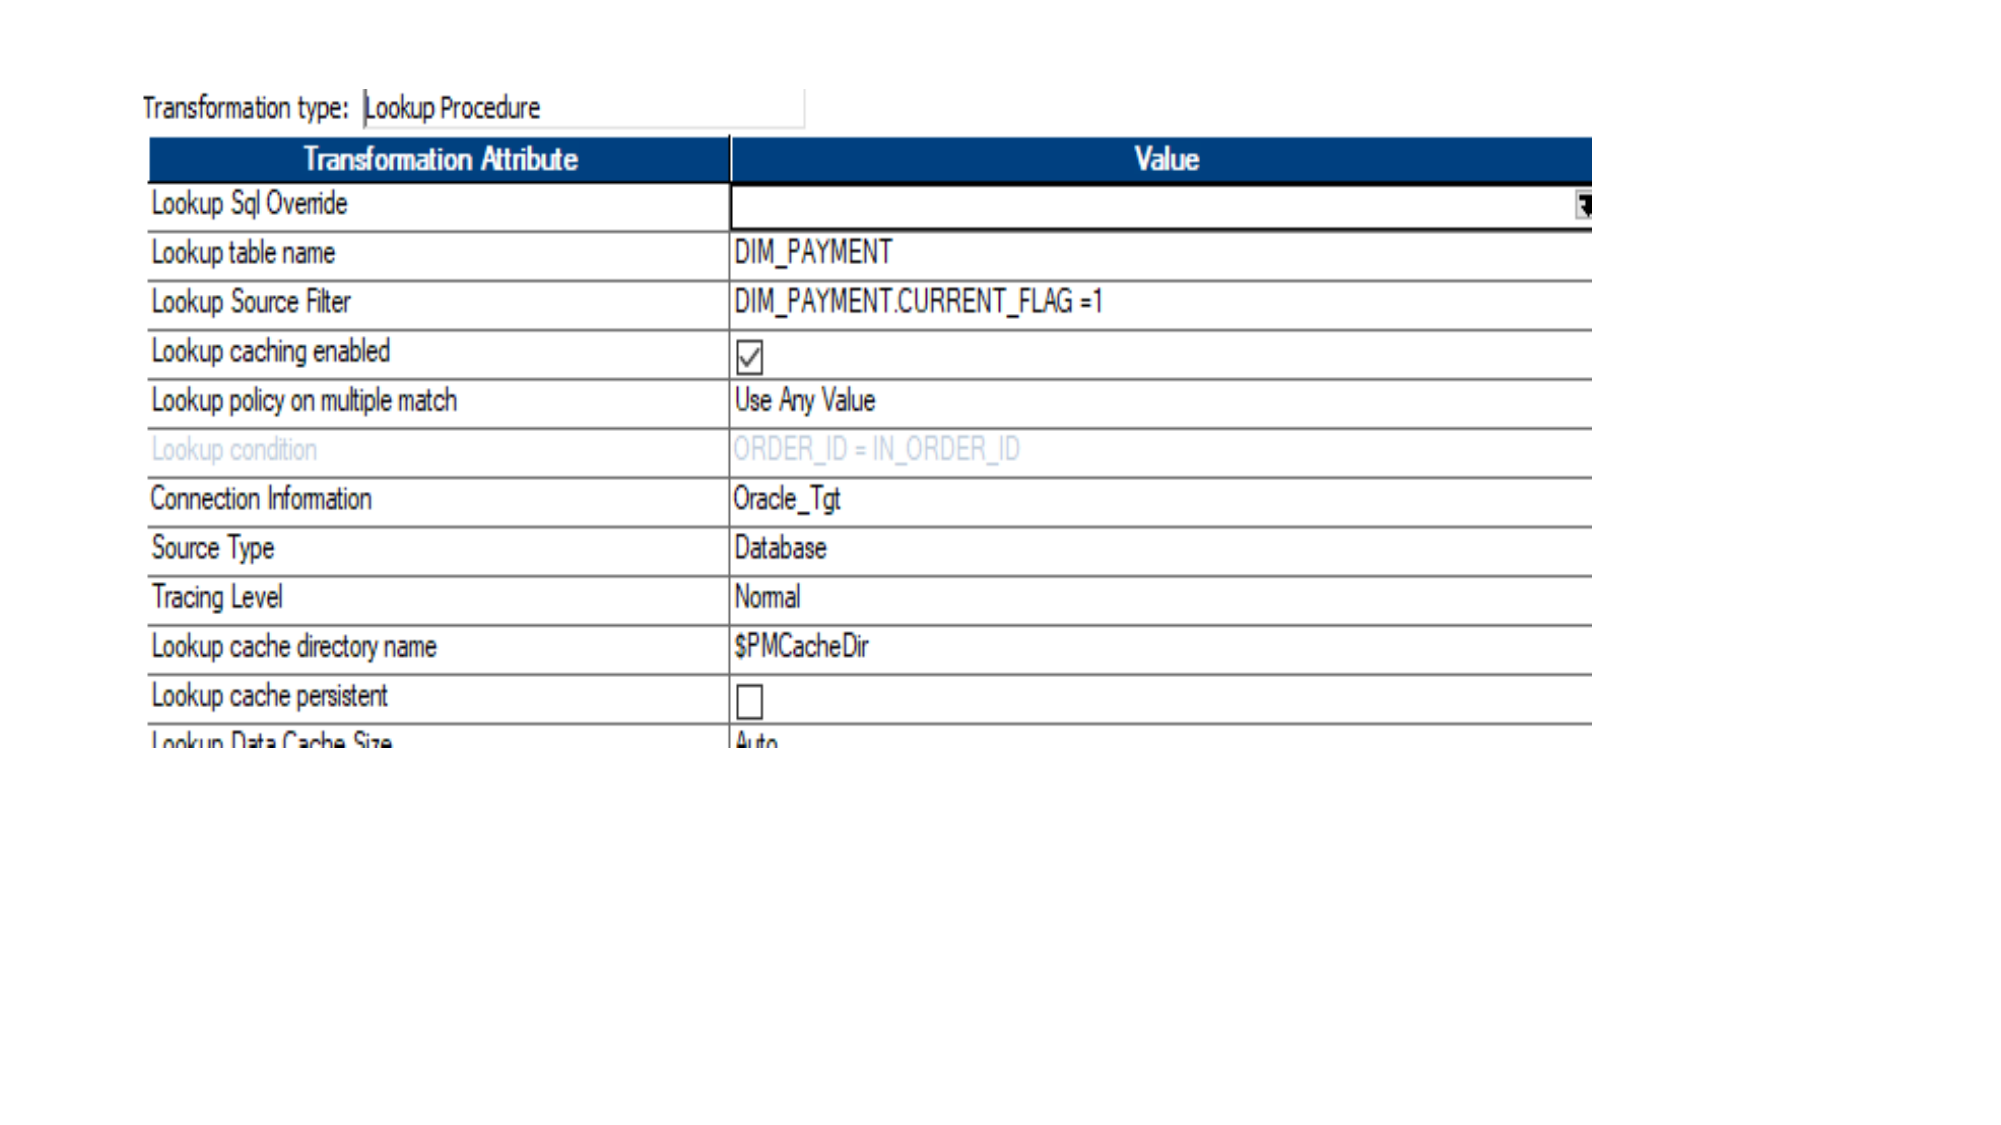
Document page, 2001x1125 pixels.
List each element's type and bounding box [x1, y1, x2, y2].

picture [138, 89, 1592, 748]
